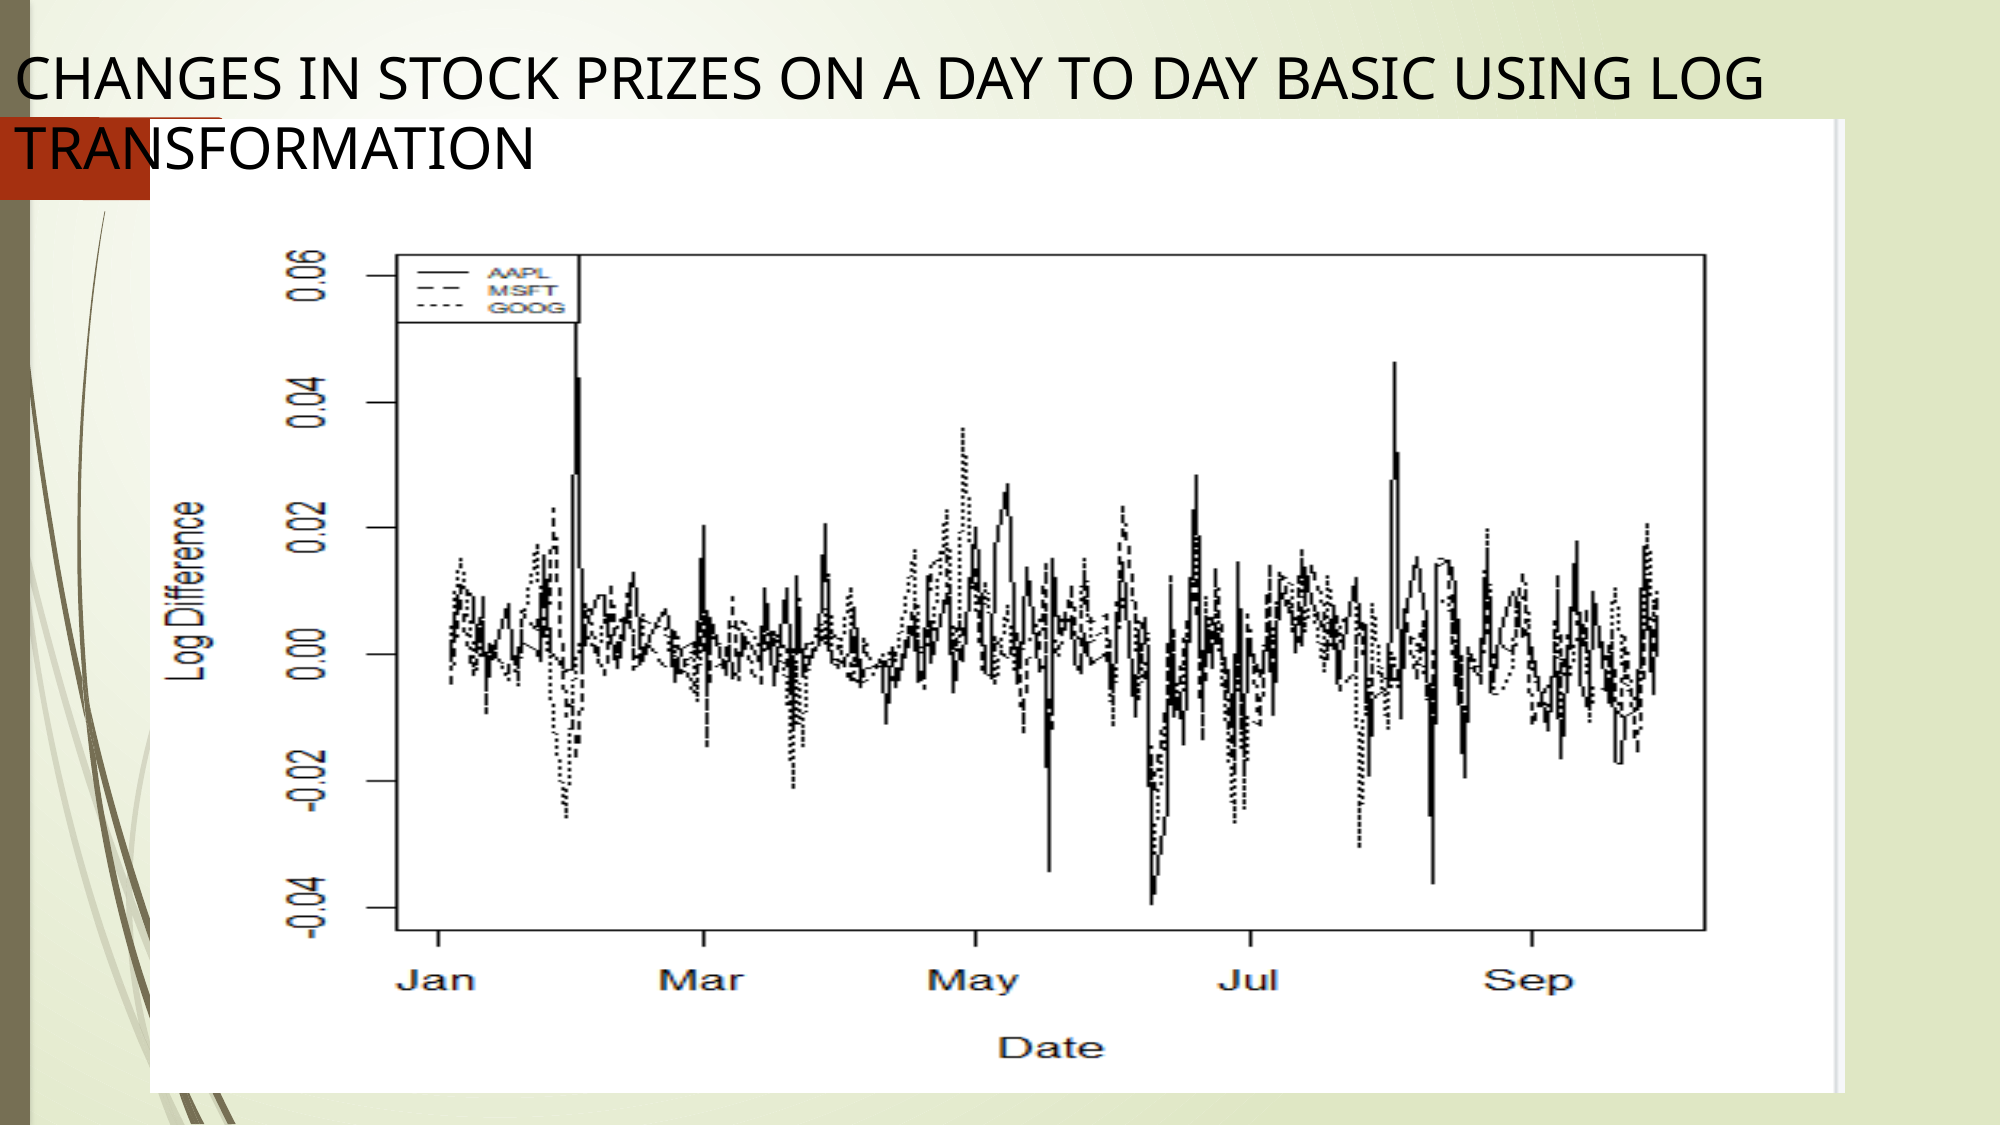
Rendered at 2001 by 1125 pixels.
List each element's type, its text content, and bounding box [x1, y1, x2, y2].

text_box CHANGES IN STOCK PRIZES ON A DAY TO DAY BASIC USING LOG TRANSFORMATION [0, 34, 2000, 189]
picture [149, 119, 1845, 1094]
